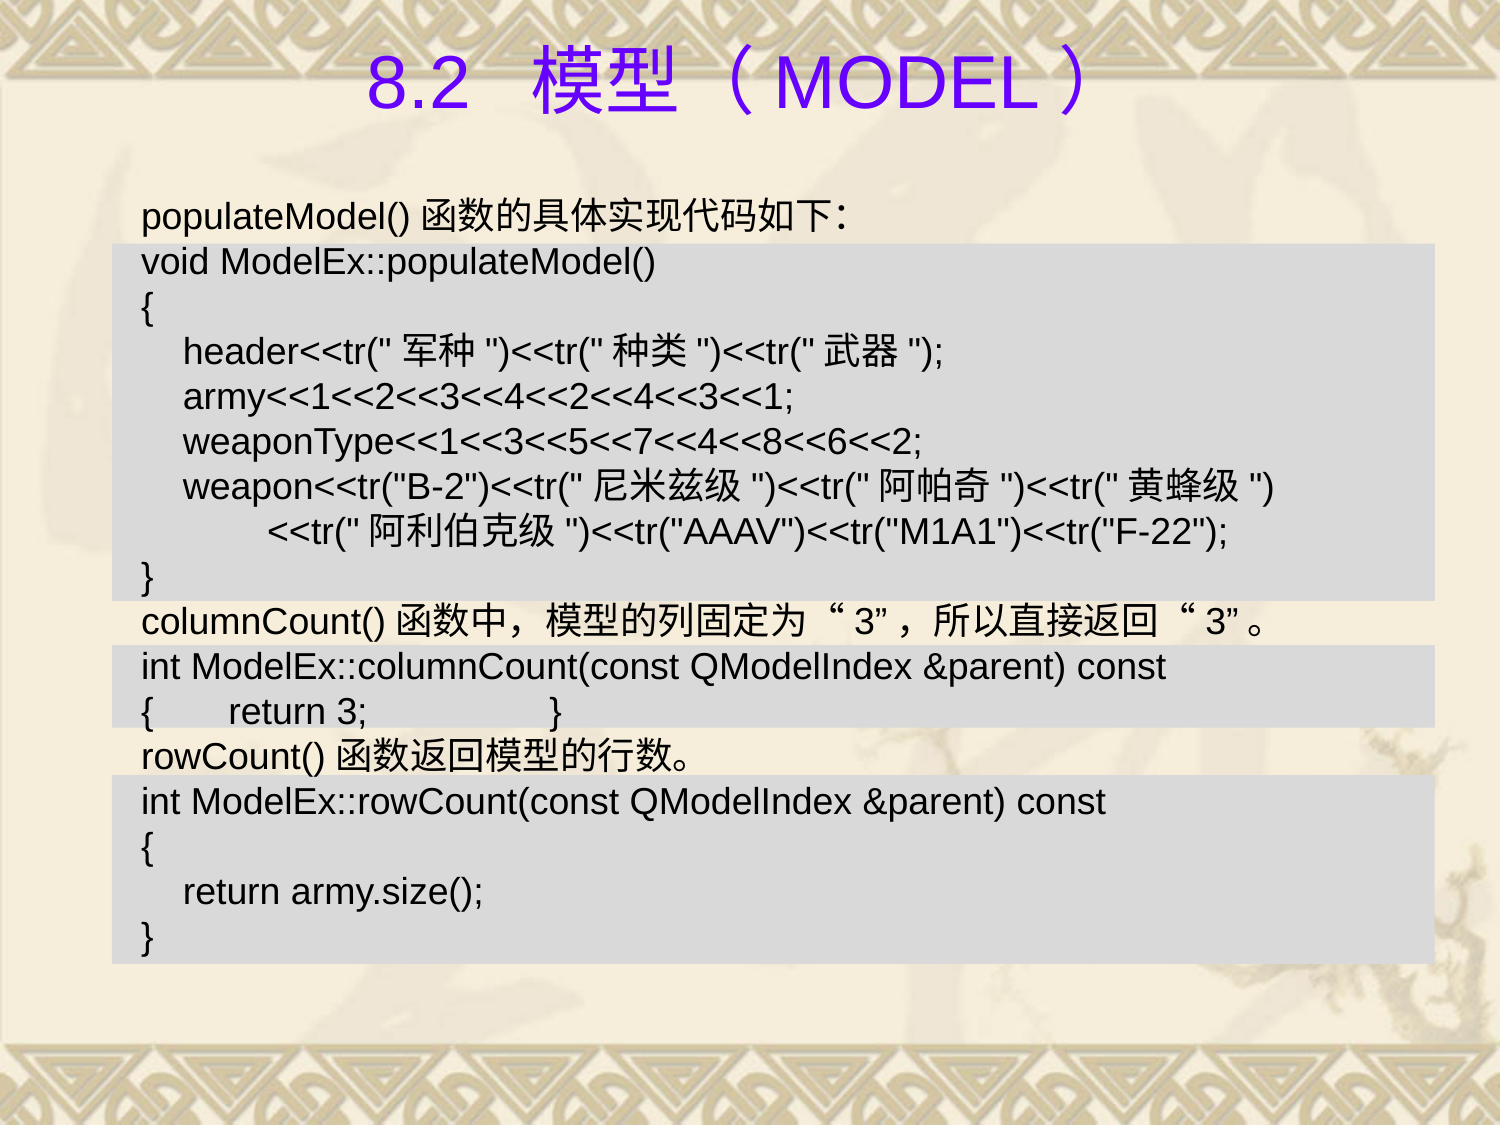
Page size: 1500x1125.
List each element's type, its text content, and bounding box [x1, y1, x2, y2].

text_box populateModel()函数的具体实现代码如下： void ModelEx::populateModel() { header<<tr("军种")<<tr("种类")<<tr("武器"); army<<1<<2<<3<<4<<2<<4<<3<<1; weaponType<<1<<3<<5<<7<<4<<8<<6<<2; weapon<<tr("B-2")<<tr("尼米兹级")<<tr("阿帕奇")<<tr("黄蜂级") <<tr("阿利伯克级")<<tr("AAAV")<<tr("M1A1")<<tr("F-22"); } columnCount()函数中，模型的列固定为“3”，所以直接返回“3”。 int ModelEx::columnCount(const QModelIndex &parent) const { return 3; } rowCount()函数返回模型的行数。 int ModelEx::rowCount(const QModelIndex &parent) const { return army.size(); } [53, 184, 1436, 1010]
title 8.2 模型（Model） [49, 7, 1451, 149]
picture [0, 0, 1500, 1125]
